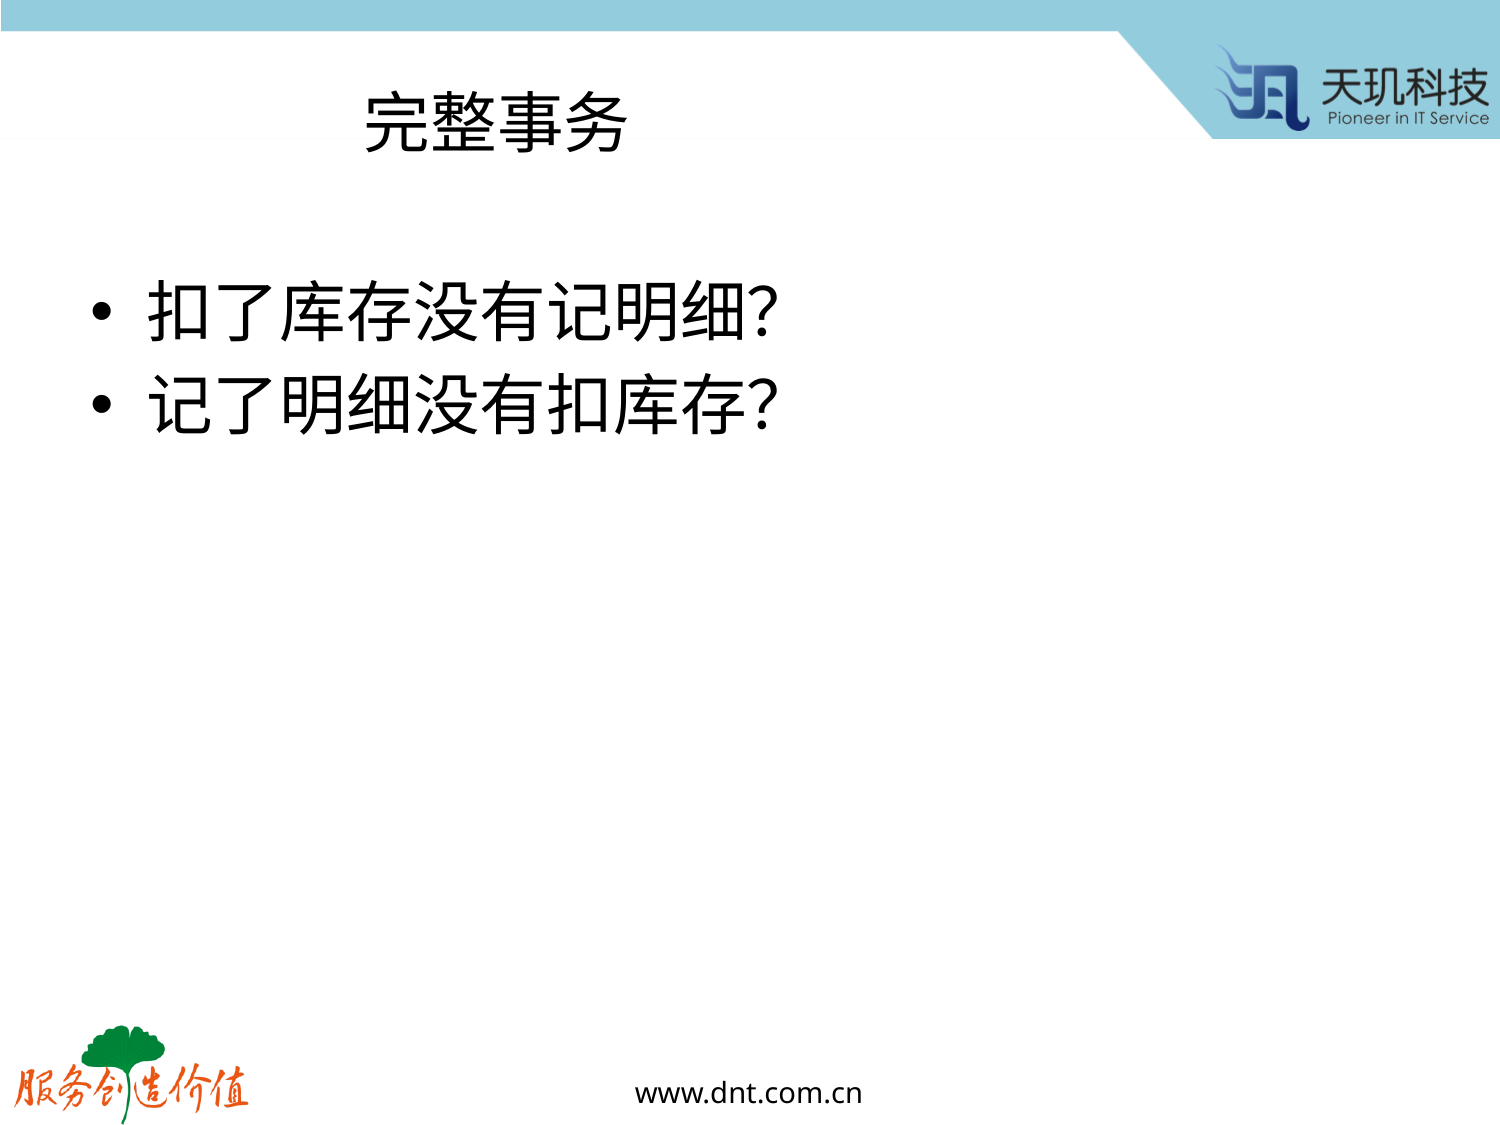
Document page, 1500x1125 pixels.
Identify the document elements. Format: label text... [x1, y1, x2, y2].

picture [0, 0, 1500, 140]
title 完整事务 [0, 68, 994, 173]
list 扣了库存没有记明细？ 记了明细没有扣库存？ [75, 262, 1425, 1005]
picture [0, 1023, 254, 1125]
